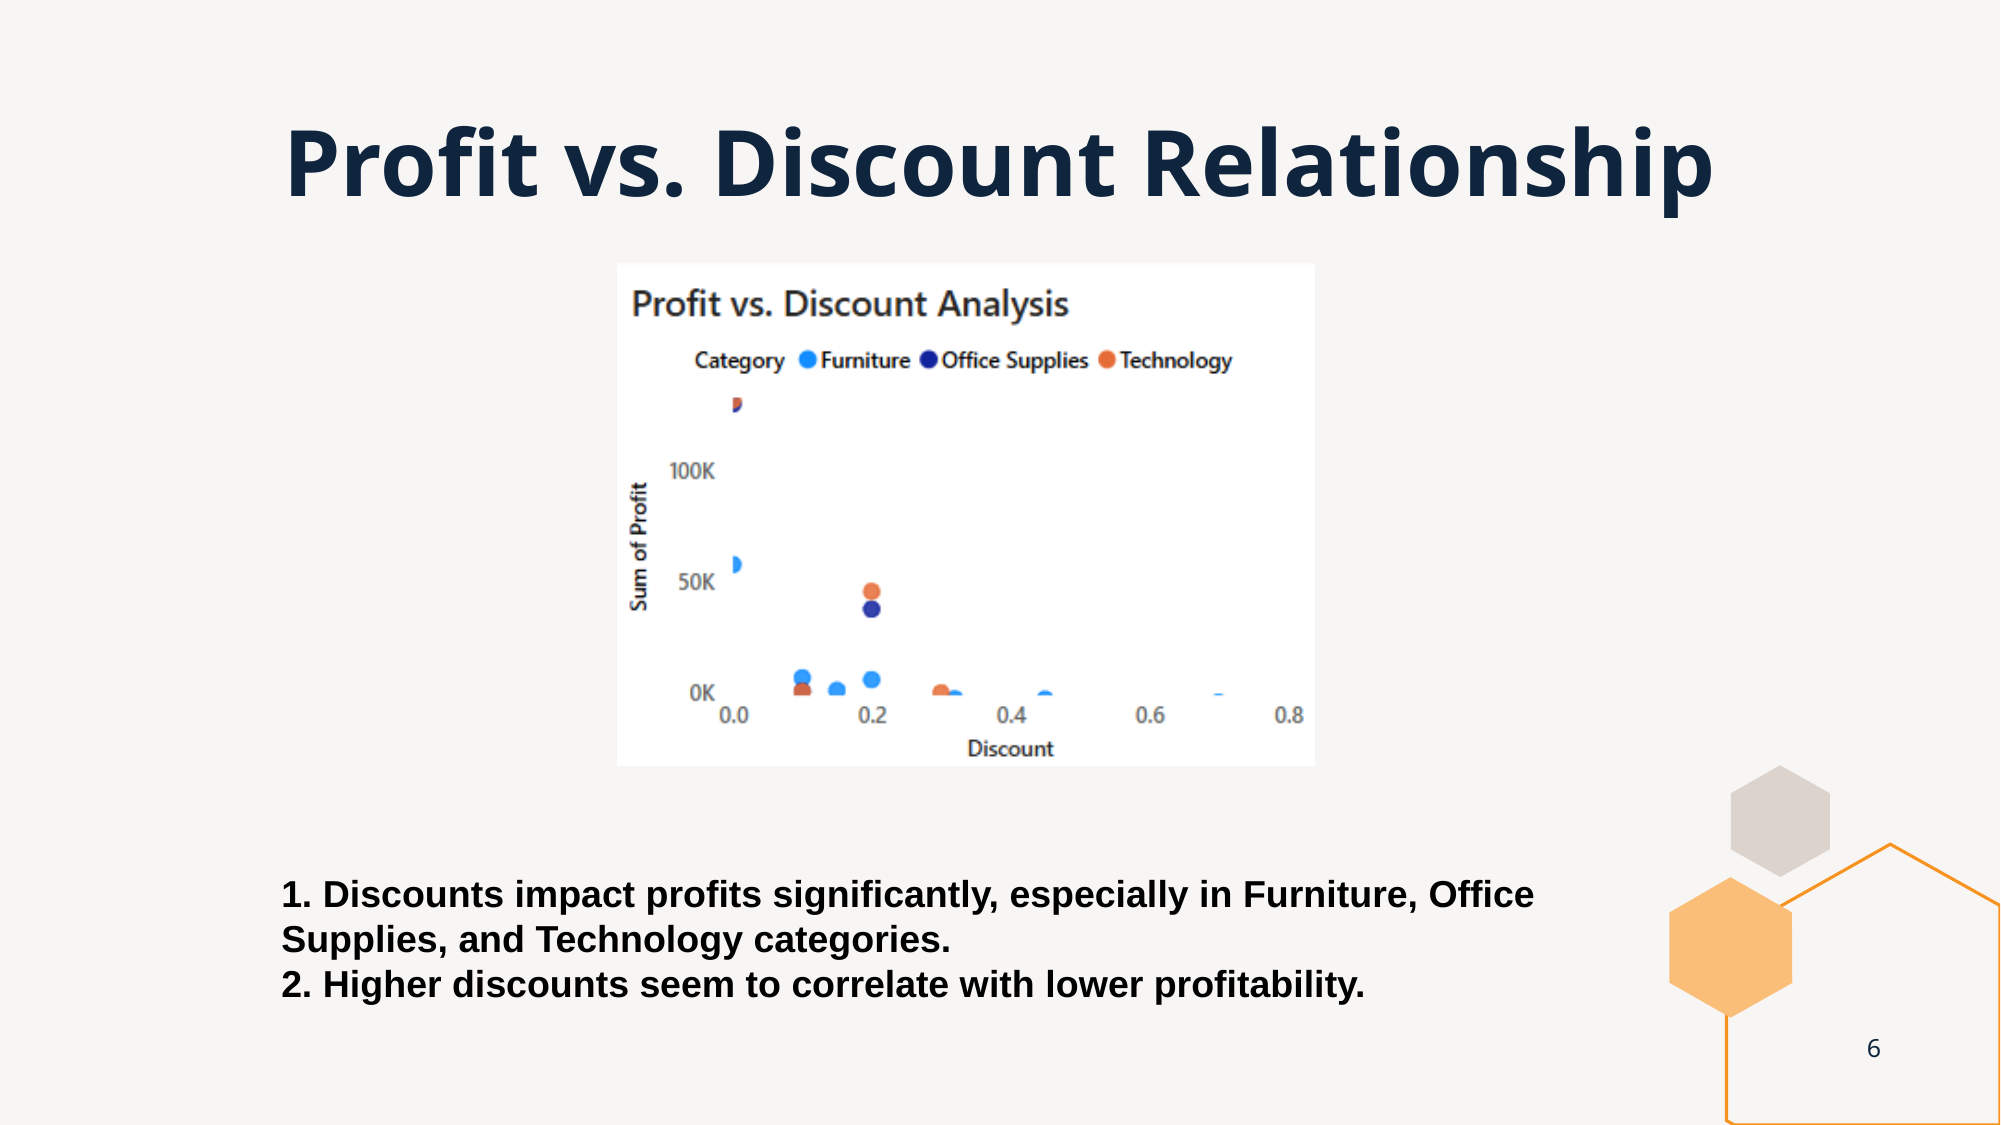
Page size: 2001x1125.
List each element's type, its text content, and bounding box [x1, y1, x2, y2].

title 1. Discounts impact profits significantly, especially in Furniture, Office Supplies, and Technology categories. 2. Higher discounts seem to correlate with lower profitability. [266, 836, 1666, 1039]
picture [616, 263, 1315, 766]
text_box Profit vs. Discount Relationship [0, 110, 2000, 242]
slide_number 6 [1836, 1020, 1912, 1080]
